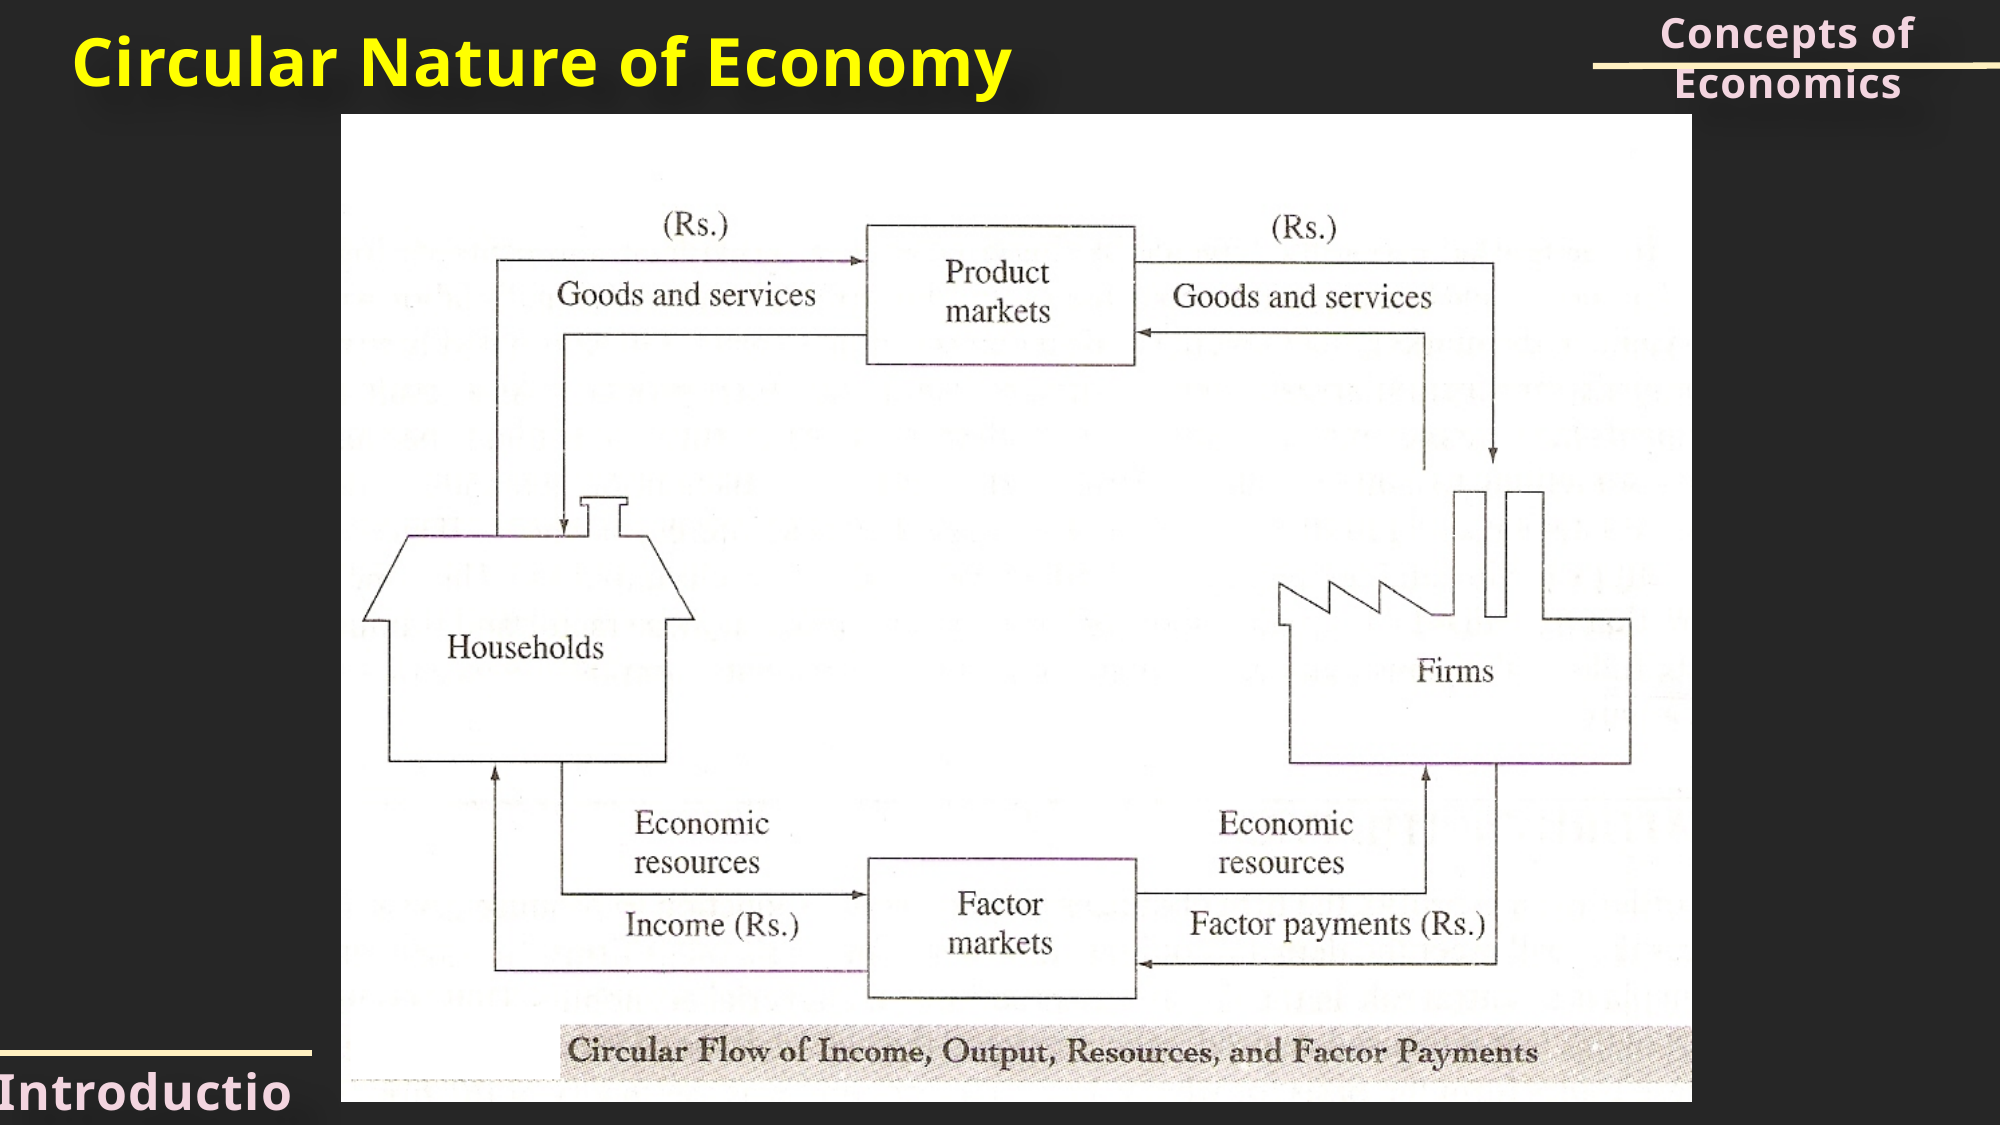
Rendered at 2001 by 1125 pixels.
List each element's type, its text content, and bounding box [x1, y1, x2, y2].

text_box Concepts of Economics [1575, 0, 2000, 115]
text_box Introduction [0, 1056, 312, 1125]
picture [341, 114, 1692, 1102]
text_box Circular Nature of Economy [11, 12, 1075, 108]
